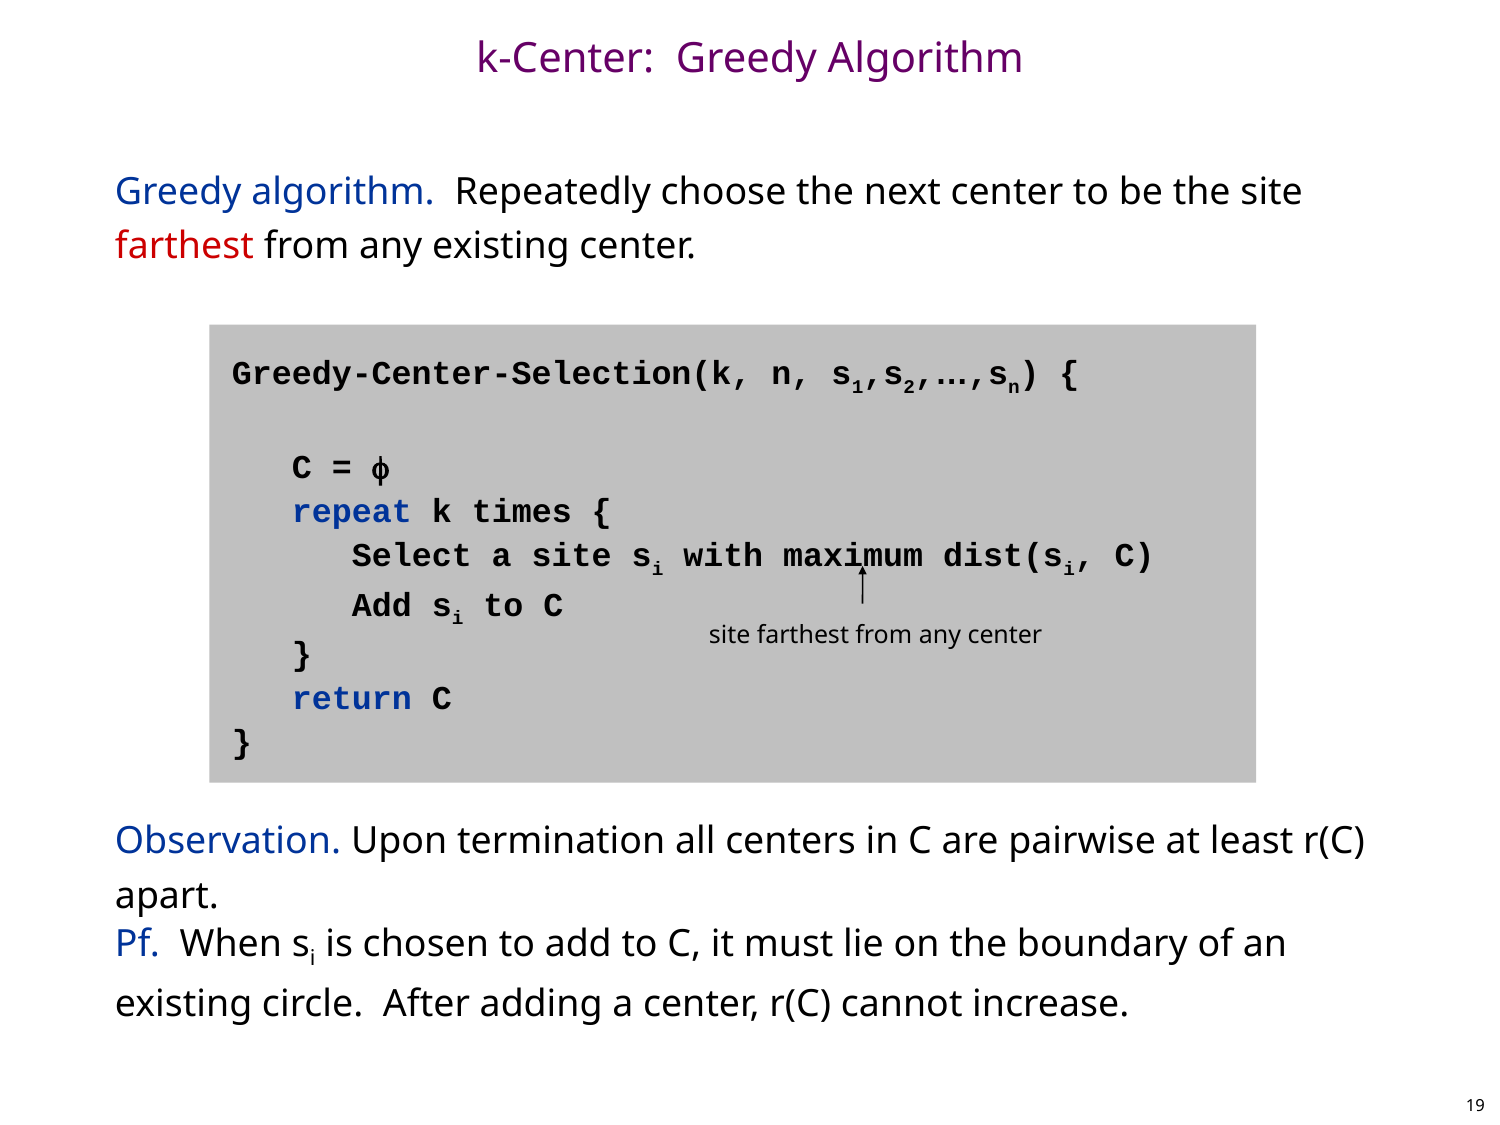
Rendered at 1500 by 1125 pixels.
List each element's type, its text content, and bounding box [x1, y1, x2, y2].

title k-Center: Greedy Algorithm [0, 24, 1500, 100]
text_box [858, 566, 867, 604]
slide_number 19 [1187, 1087, 1500, 1125]
text_box Greedy-Center-Selection(k, n, s1,s2,…,sn) { C =  repeat k times { Select a site si with maximum dist(si, C) Add si to C } return C } [209, 324, 1257, 783]
text_box site farthest from any center [693, 610, 1059, 656]
list Greedy algorithm. Repeatedly choose the next center to be the site farthest from any existing center. Observation. Upon termination all centers in C are pairwise at least r(C) apart. Pf. When si is chosen to add to C, it must lie on the boundary of an existing circle. After adding a center, r(C) cannot increase. [99, 149, 1388, 1038]
